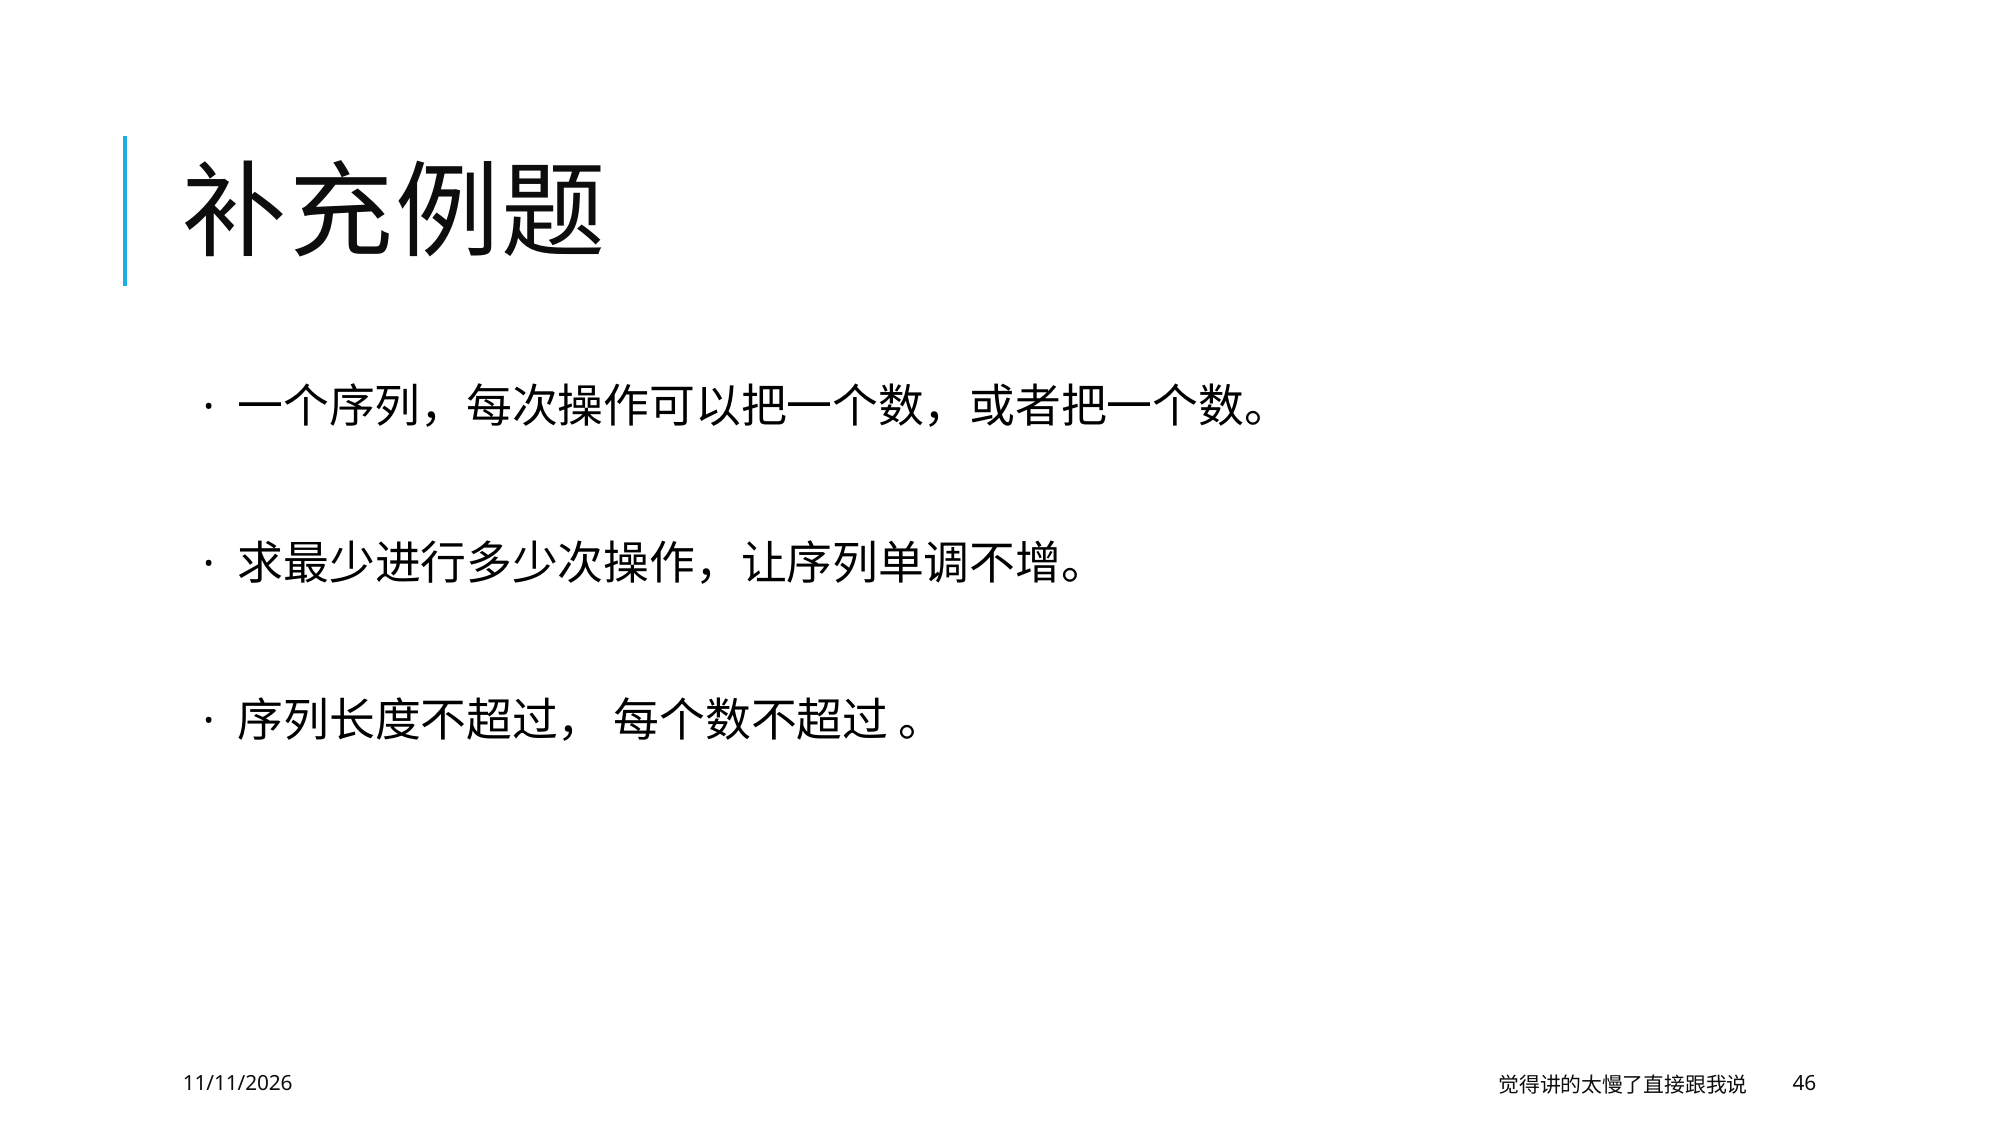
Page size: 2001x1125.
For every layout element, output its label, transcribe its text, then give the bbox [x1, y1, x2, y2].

title 补充例题 [168, 96, 1763, 342]
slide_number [168, 1061, 522, 1107]
slide_number 46 [1777, 1061, 1938, 1107]
footer 觉得讲的太慢了直接跟我说 [794, 1061, 1763, 1107]
